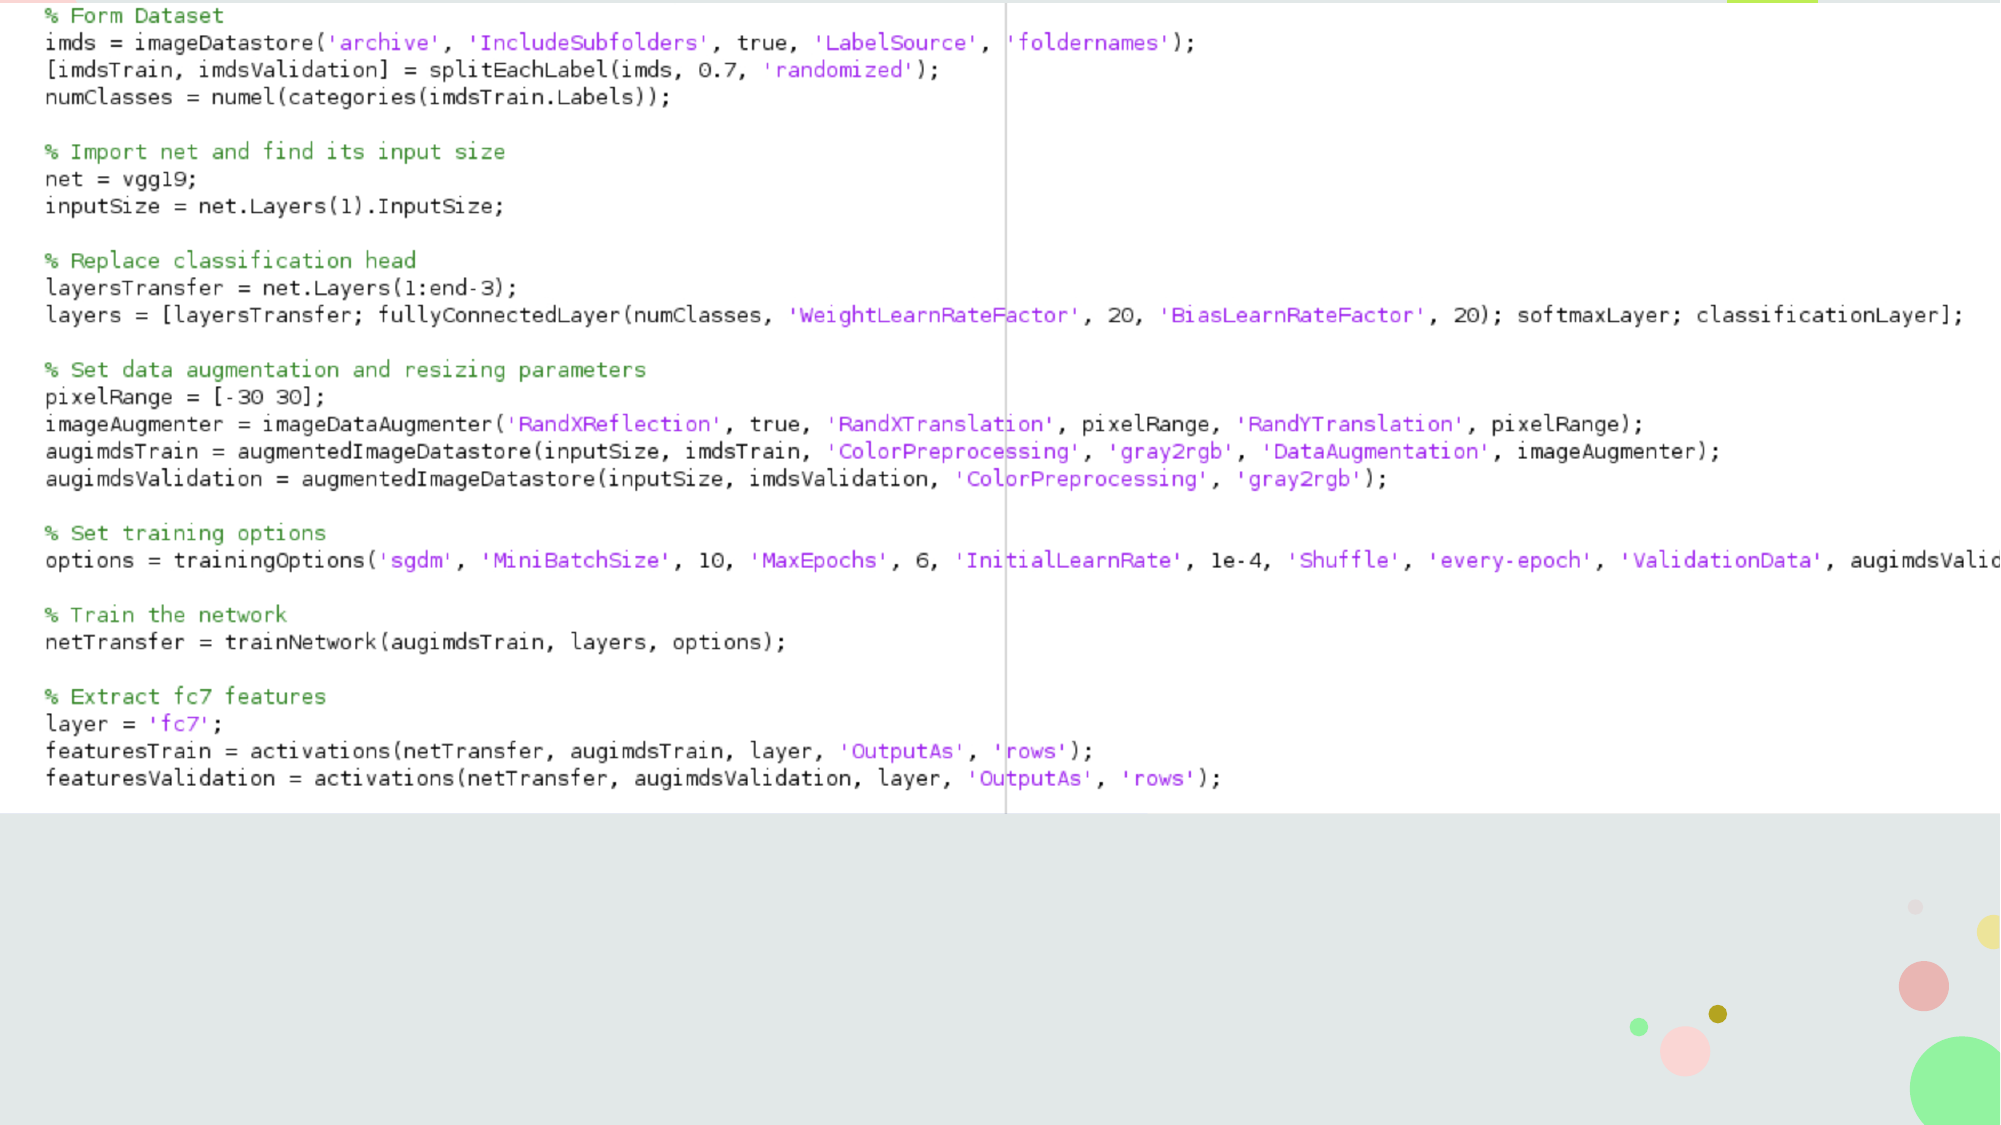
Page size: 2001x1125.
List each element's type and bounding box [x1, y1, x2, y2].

picture [0, 3, 2000, 814]
